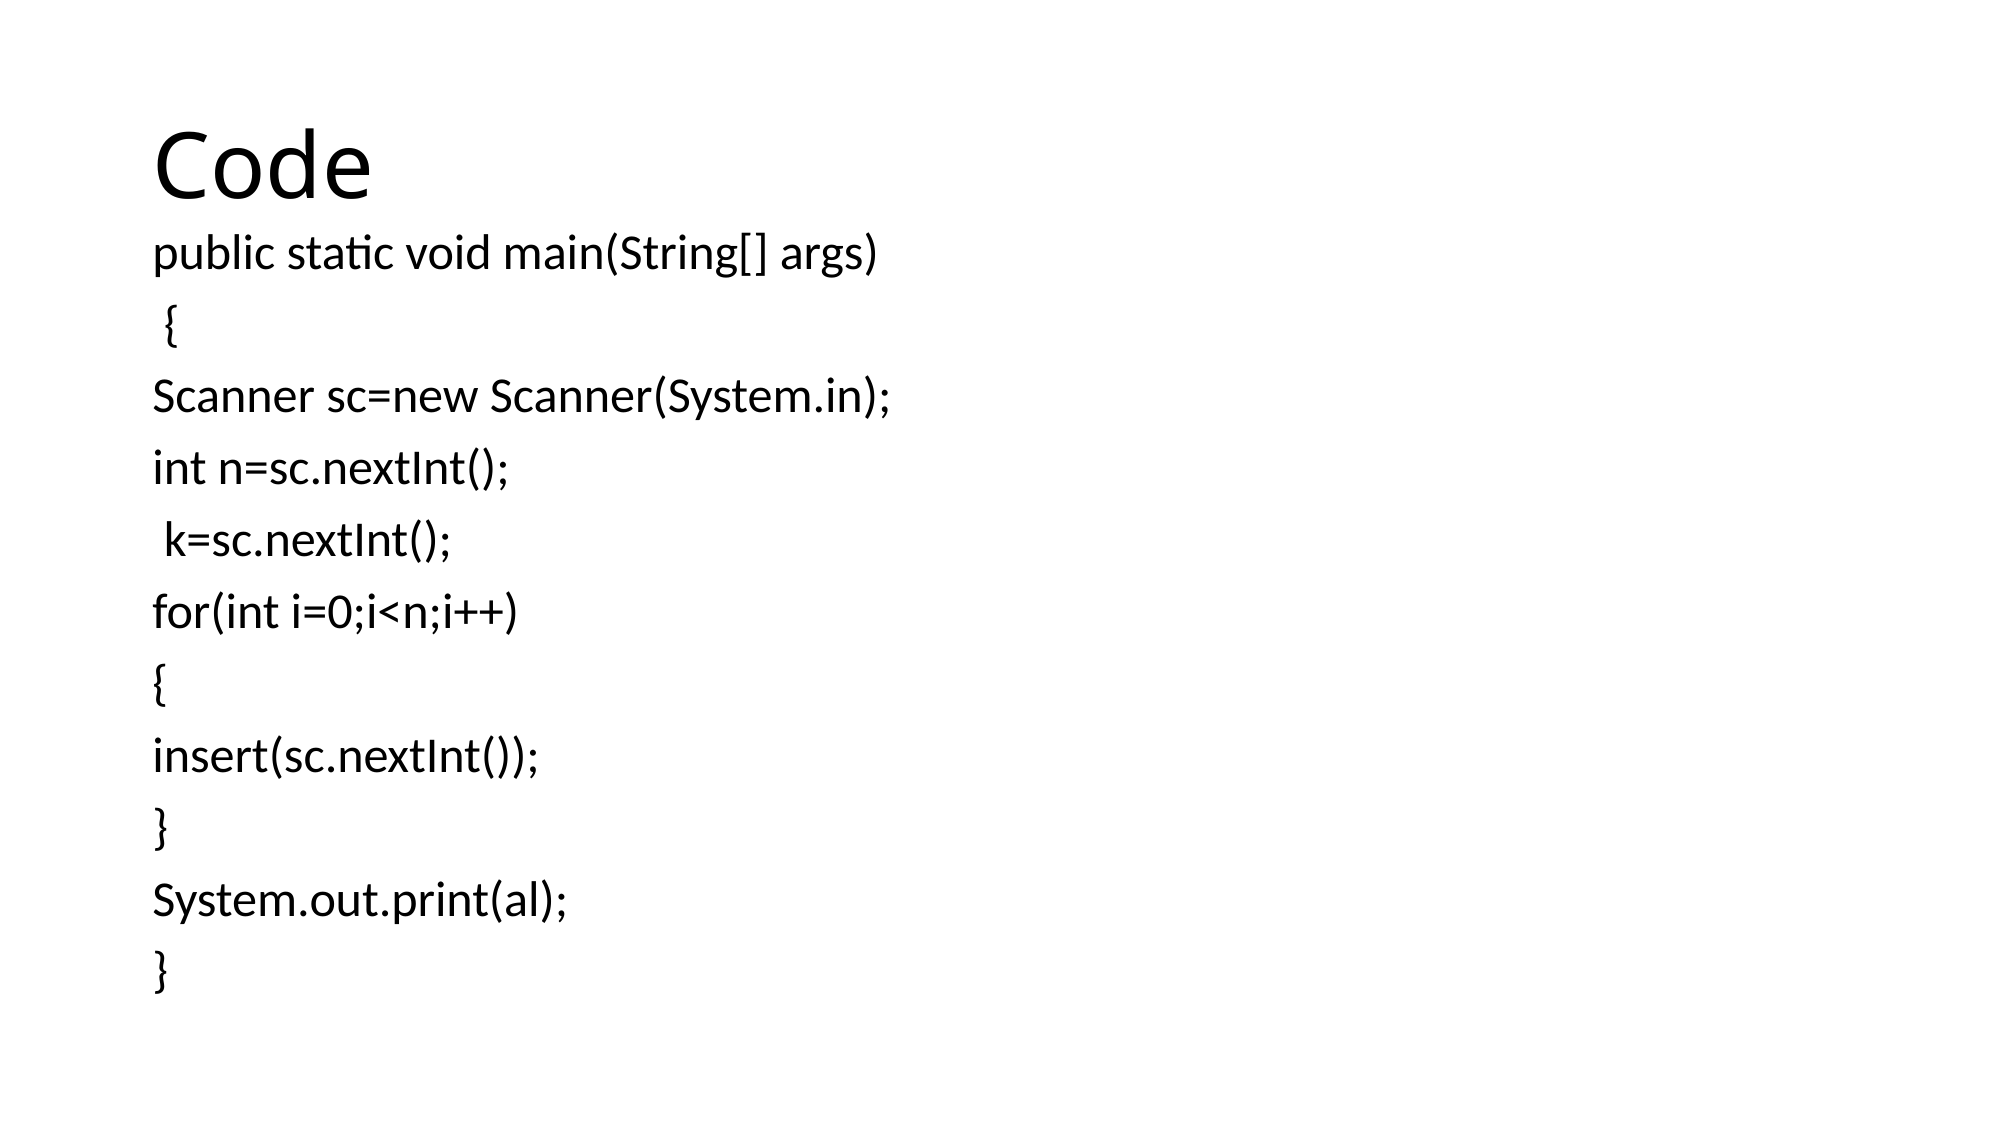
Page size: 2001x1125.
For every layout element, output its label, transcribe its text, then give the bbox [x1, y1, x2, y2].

list public static void main(String[] args) { Scanner sc=new Scanner(System.in); int n=sc.nextInt(); k=sc.nextInt(); for(int i=0;i<n;i++) { insert(sc.nextInt()); } System.out.print(al); } [137, 218, 1863, 1014]
title Code [137, 59, 1863, 218]
